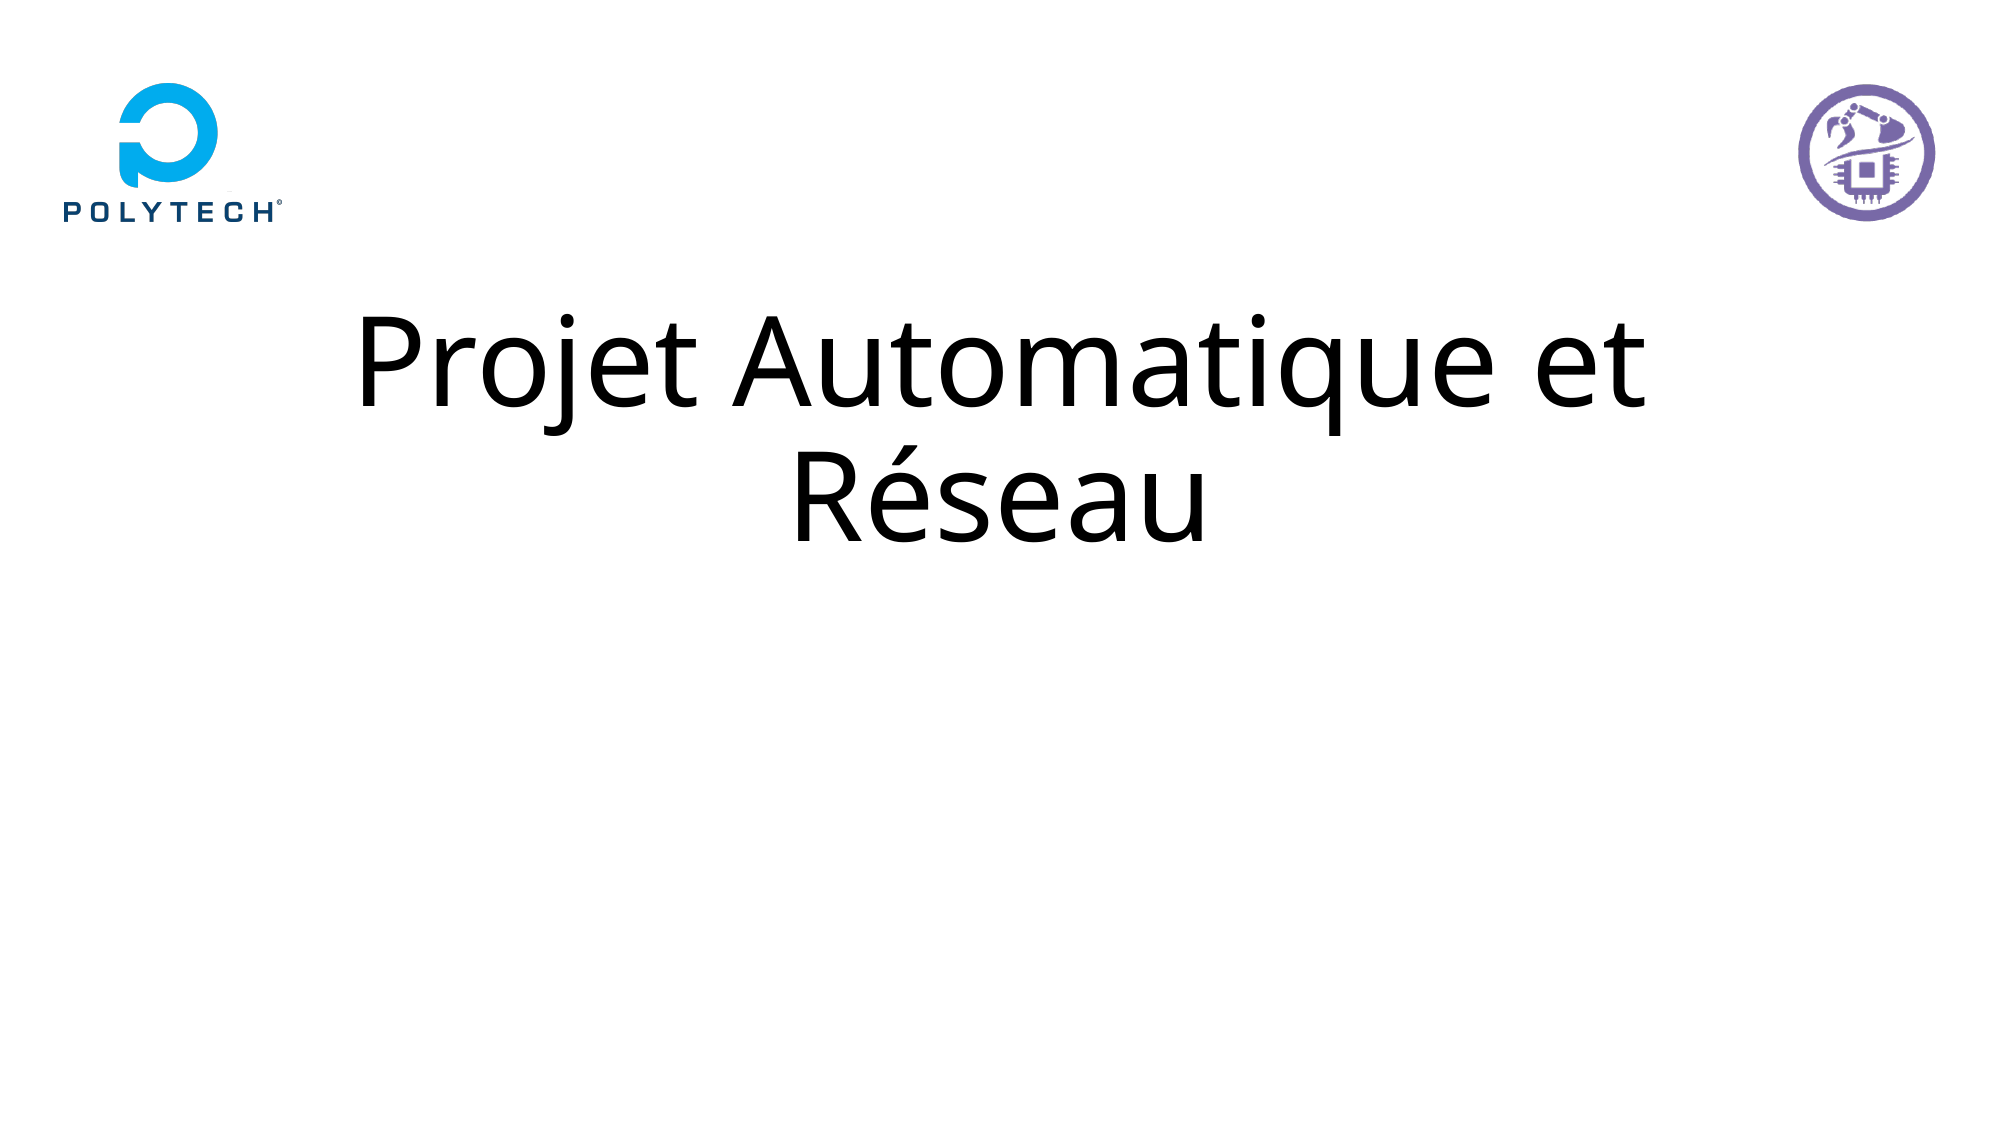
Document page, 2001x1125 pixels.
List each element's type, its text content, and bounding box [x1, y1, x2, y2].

title Projet Automatique et Réseau [249, 184, 1750, 576]
picture [1796, 82, 1936, 222]
picture [64, 83, 282, 222]
